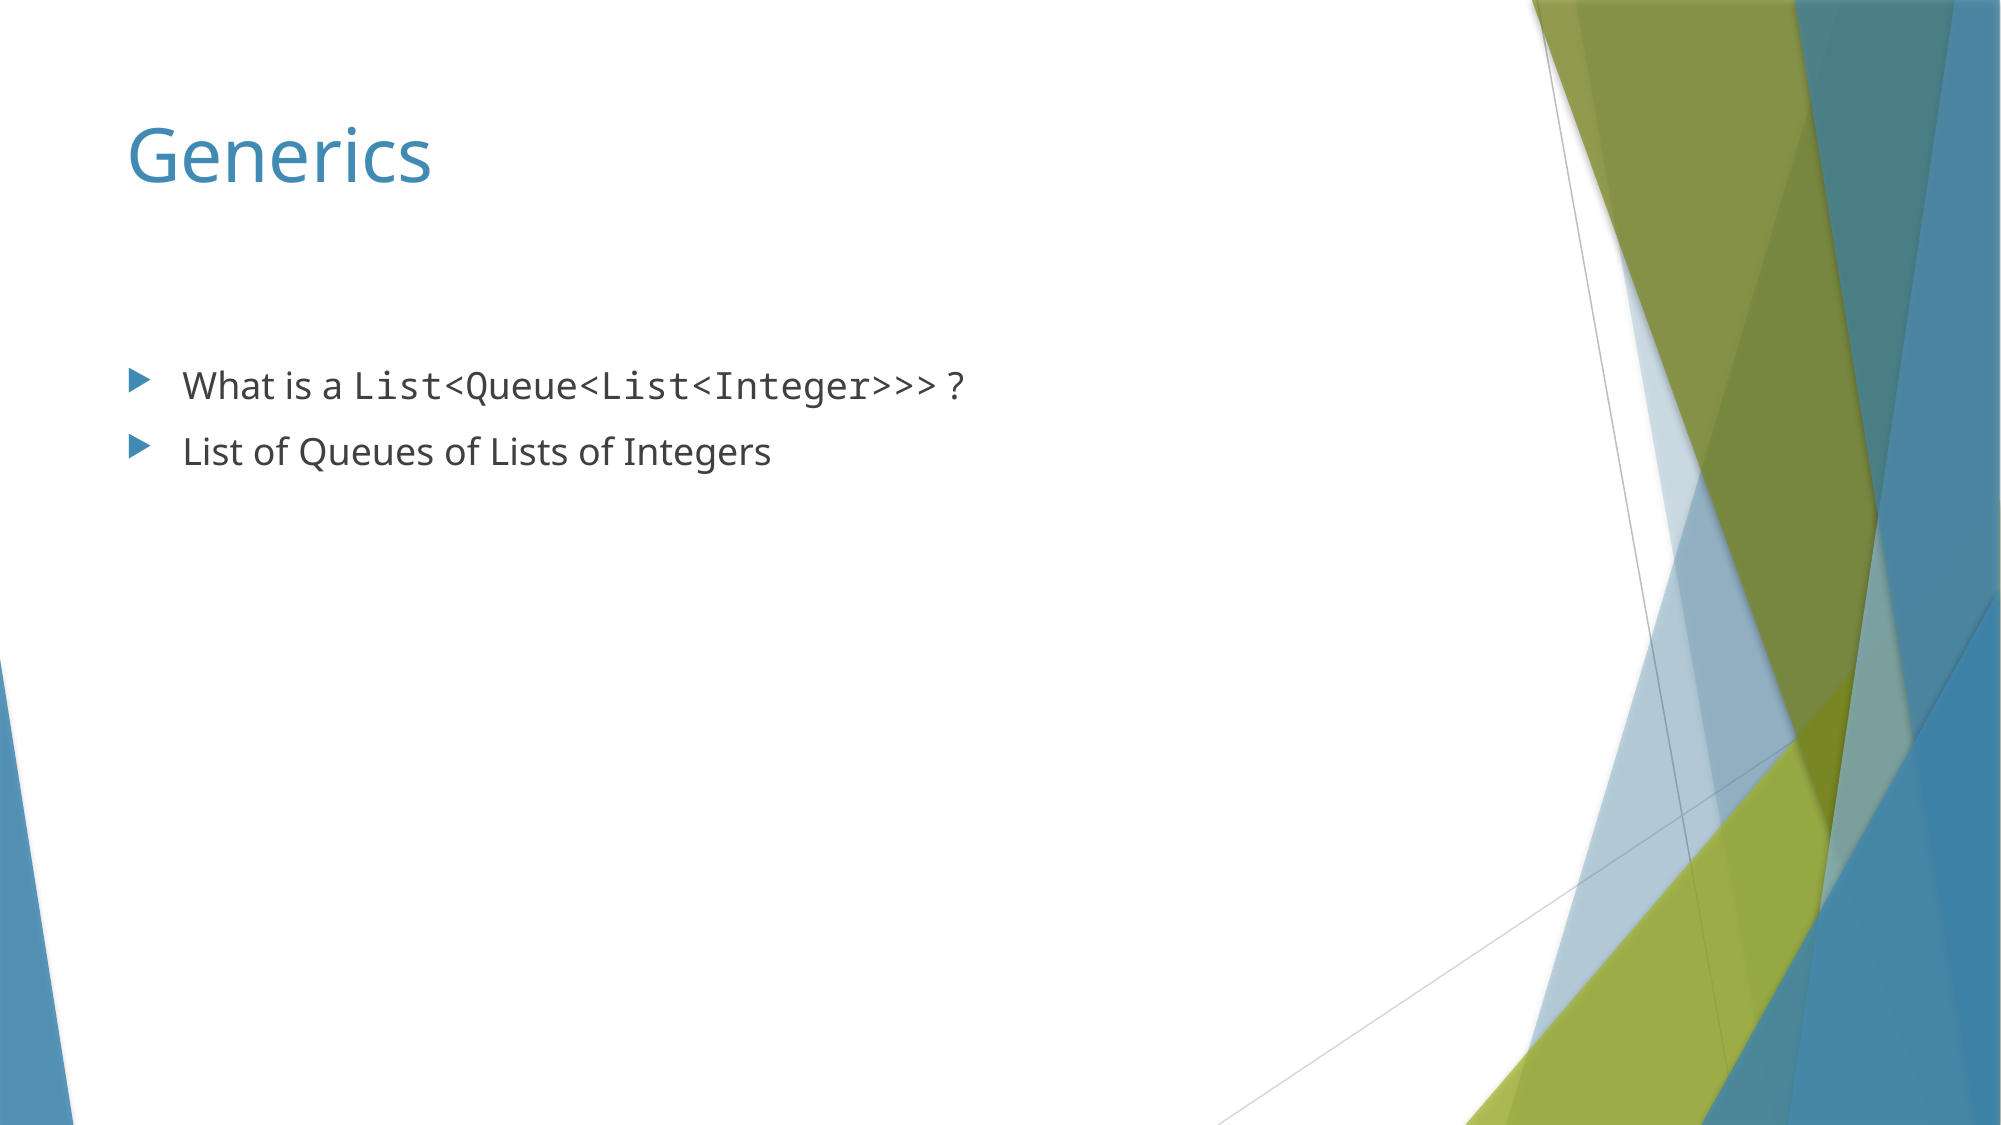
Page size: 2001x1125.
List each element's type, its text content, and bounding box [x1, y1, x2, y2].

title Generics [111, 99, 1522, 317]
list What is a List<Queue<List<Integer>>> ? List of Queues of Lists of Integers [111, 354, 1522, 992]
